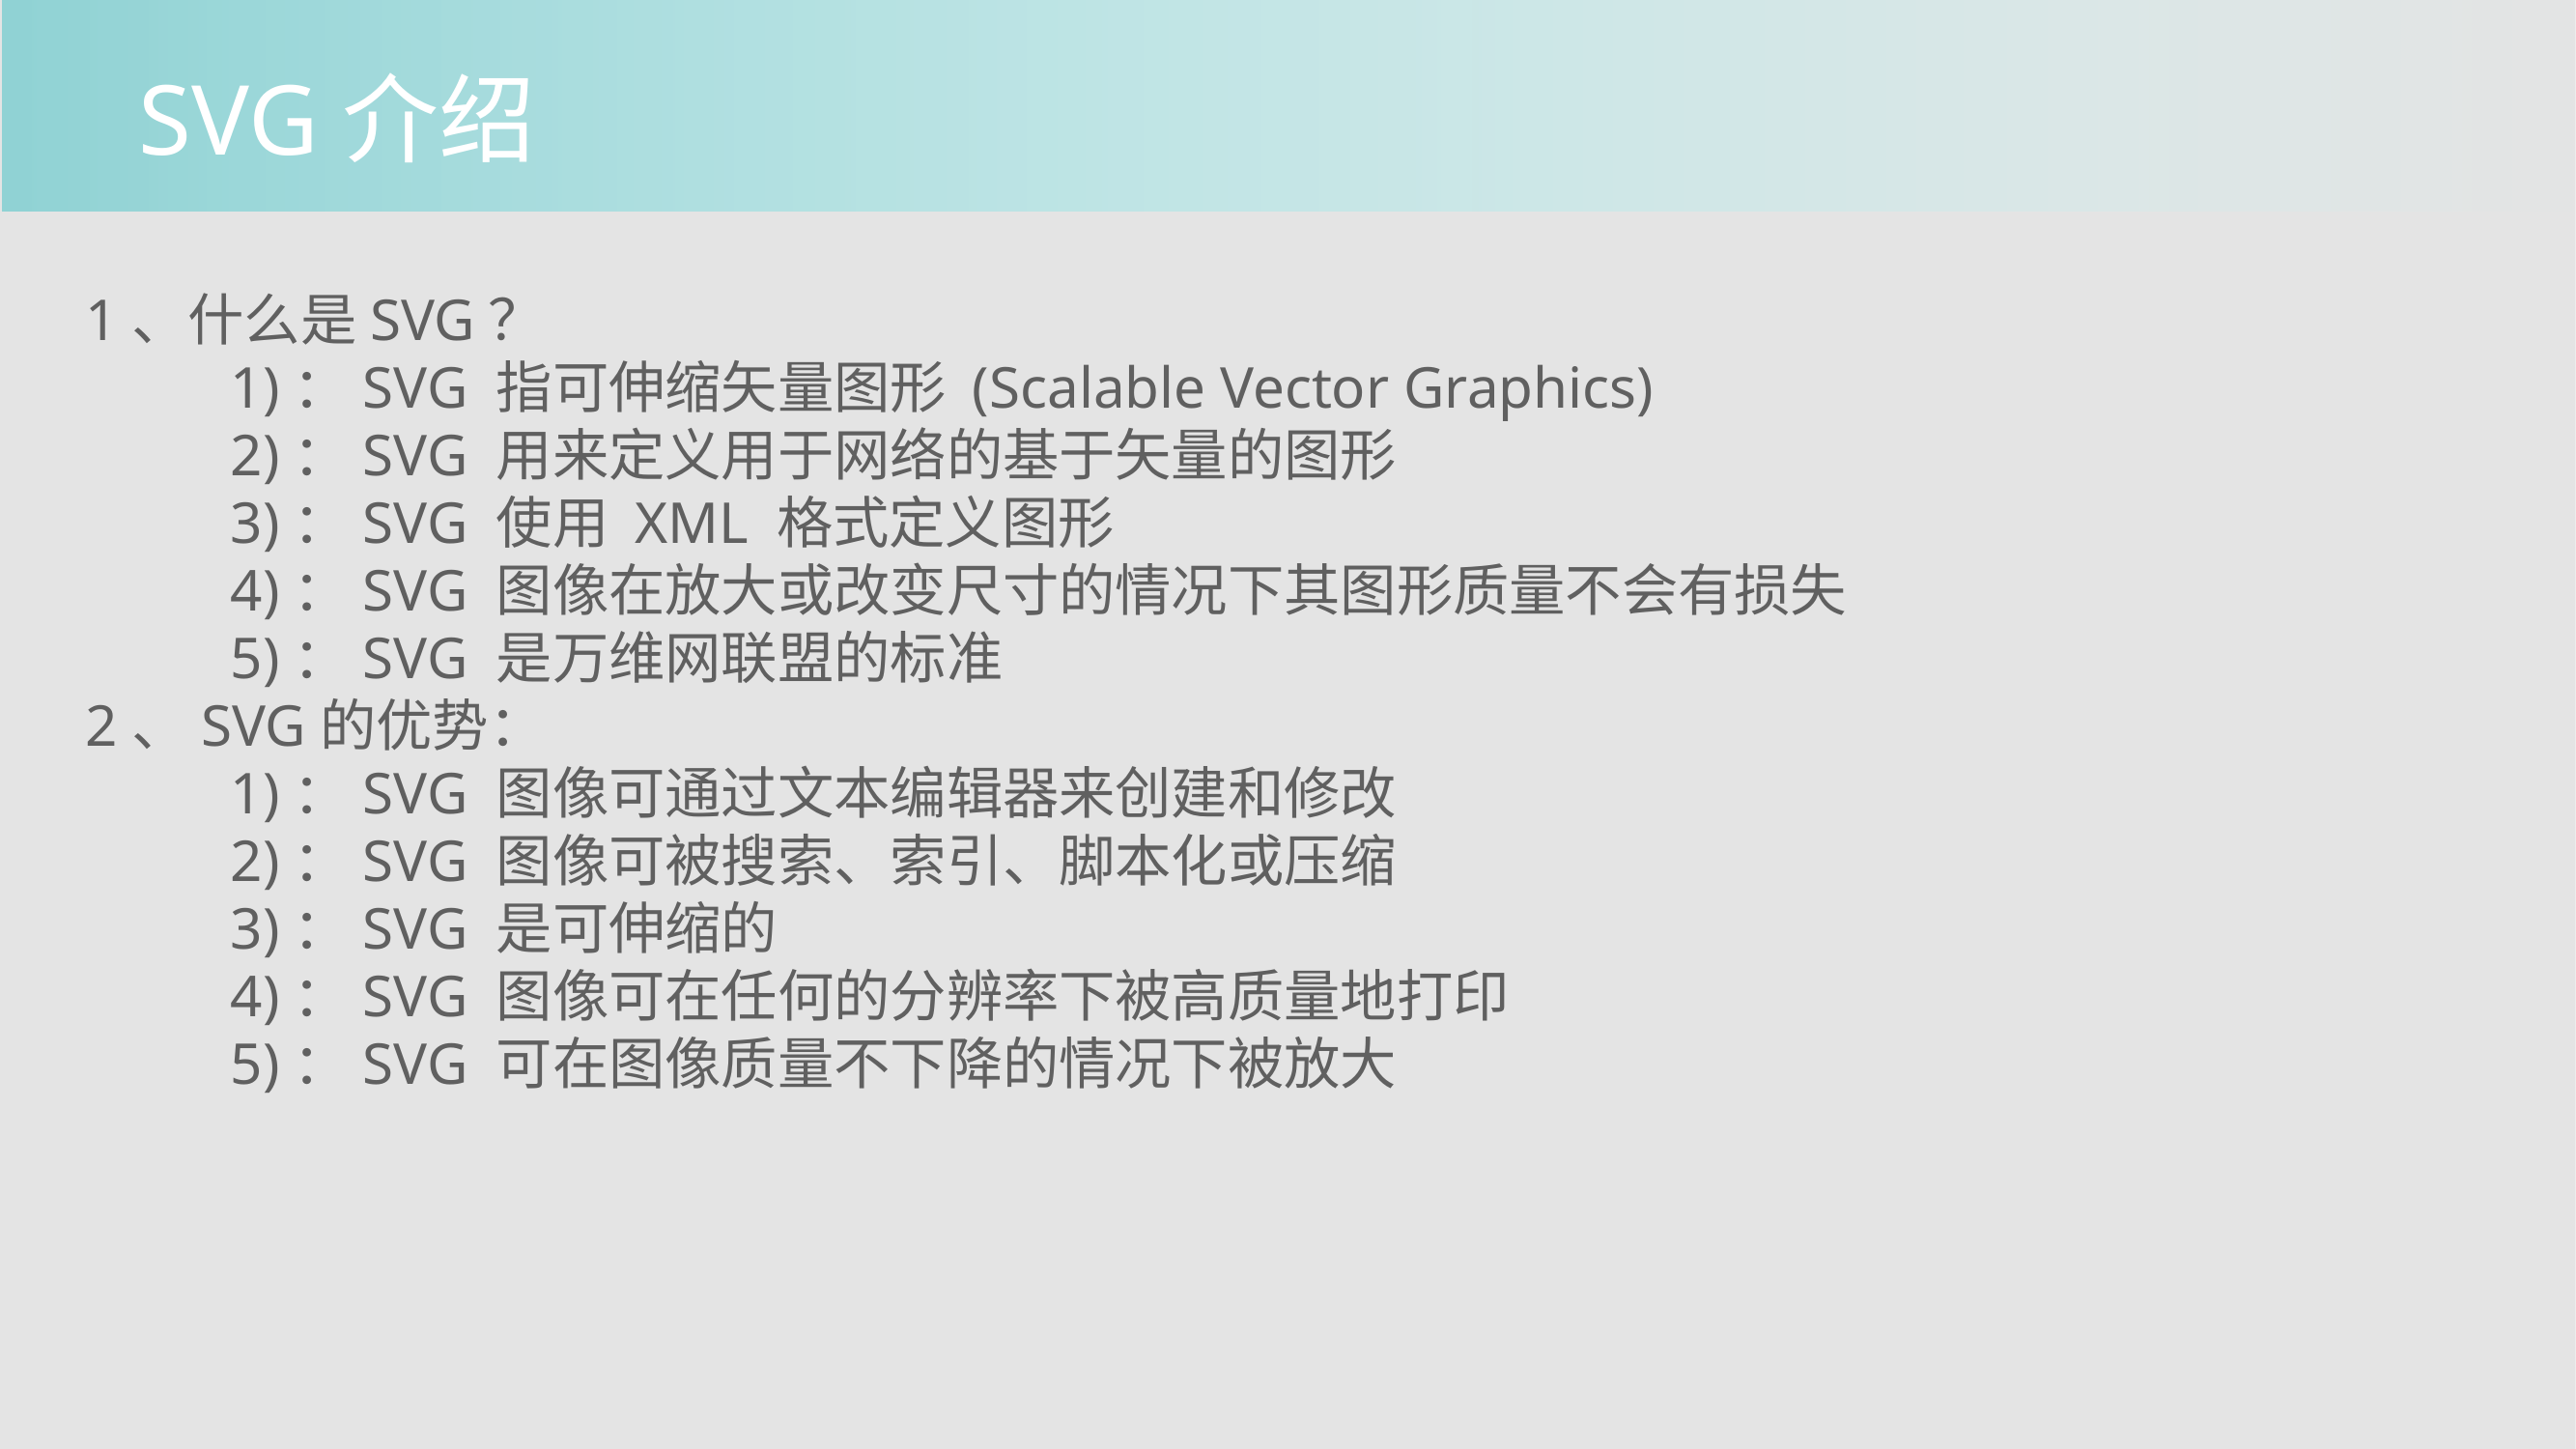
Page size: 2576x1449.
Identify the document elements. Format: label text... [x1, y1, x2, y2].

text_box [2, 0, 2576, 212]
text_box 1、什么是SVG？ 1)：SVG 指可伸缩矢量图形 (Scalable Vector Graphics) 2)：SVG 用来定义用于网络的基于矢量的图形 3)：SVG 使用 XML 格式定义图形 4)：SVG 图像在放大或改变尺寸的情况下其图形质量不会有损失 5)：SVG 是万维网联盟的标准 2、SVG的优势： 1)：SVG 图像可通过文本编辑器来创建和修改 2)：SVG 图像可被搜索、索引、脚本化或压缩 3)：SVG 是可伸缩的 4)：SVG 图像可在任何的分辨率下被高质量地打印 5)：SVG 可在图像质量不下降的情况下被放大 [79, 278, 2366, 1102]
text_box SVG介绍 [132, 52, 2420, 181]
